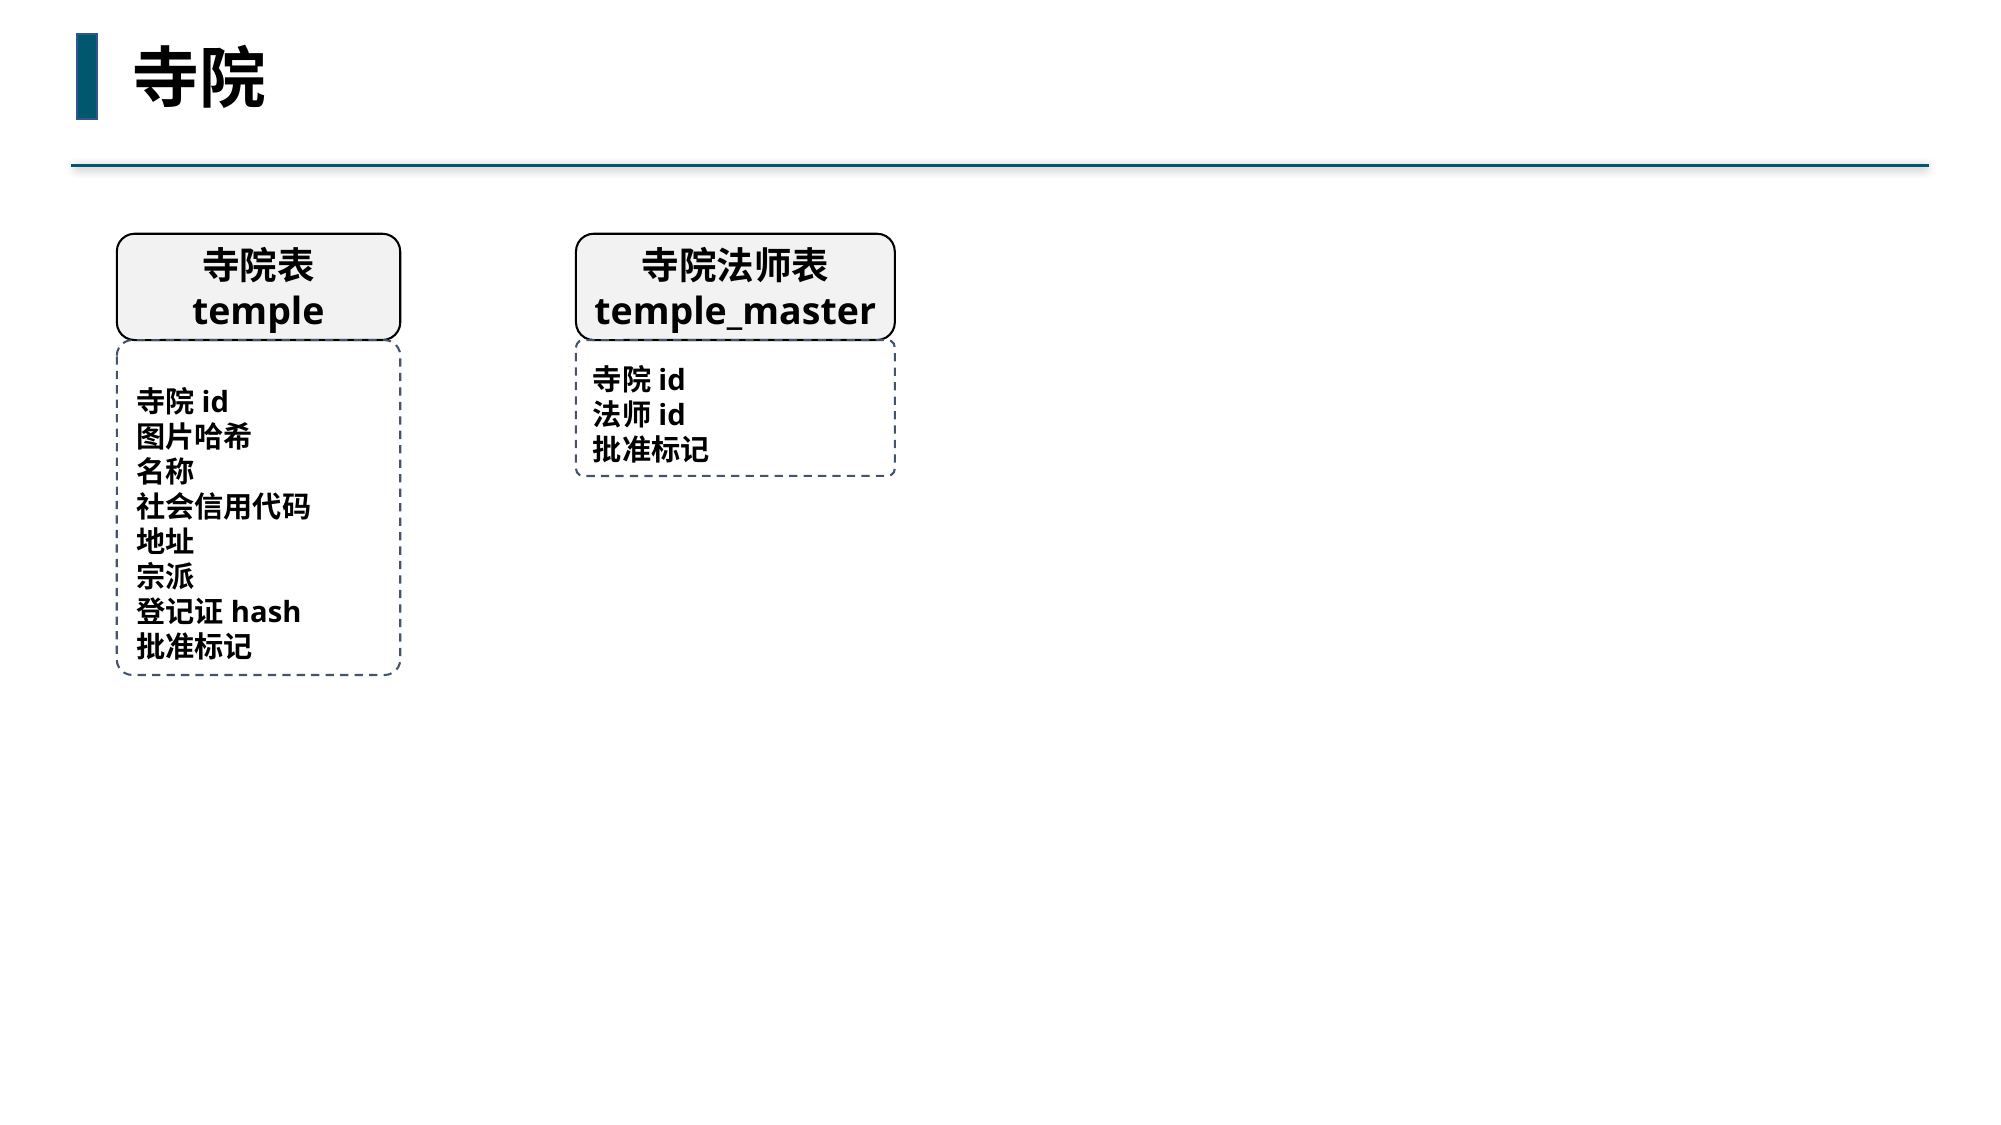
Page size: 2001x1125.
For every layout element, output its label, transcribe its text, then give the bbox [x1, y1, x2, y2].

text_box 寺院id 图片哈希 名称 社会信用代码 地址 宗派 登记证hash 批准标记 [115, 339, 402, 677]
text_box 寺院id 法师id 批准标记 [574, 339, 896, 478]
text_box 寺院 [117, 28, 281, 124]
text_box [76, 33, 98, 120]
text_box 寺院表 temple [115, 232, 402, 340]
text_box 寺院法师表 temple_master [574, 232, 896, 340]
